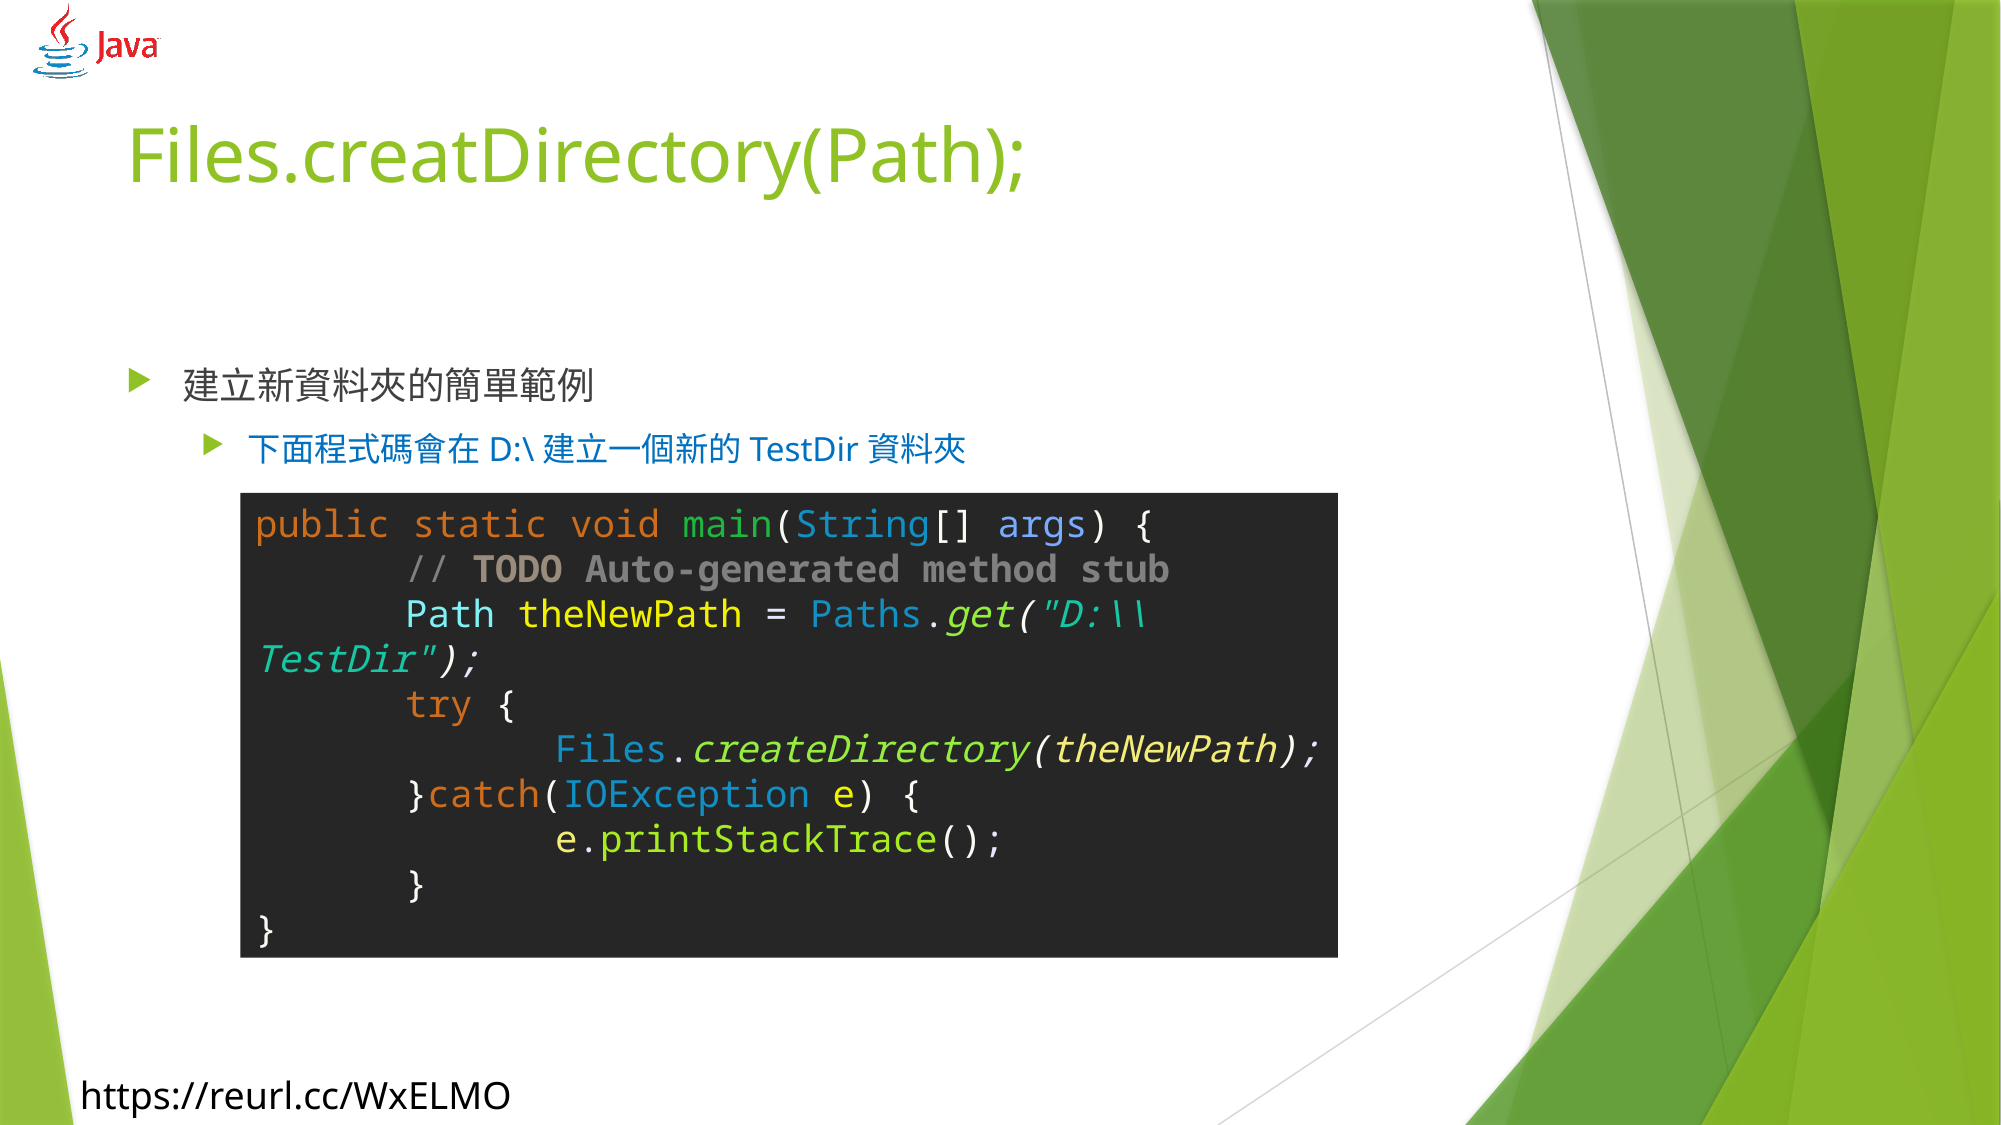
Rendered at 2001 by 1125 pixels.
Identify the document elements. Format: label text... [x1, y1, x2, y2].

title Files.creatDirectory(Path); [111, 99, 1522, 317]
list 建立新資料夾的簡單範例 下面程式碼會在D:\建立一個新的TestDir資料夾 [111, 354, 1522, 992]
picture [27, 1, 165, 79]
text_box public static void main(String[] args) { // TODO Auto-generated method stub Path theNewPath = Paths.get("D:\\TestDir"); try { Files.createDirectory(theNewPath); }catch(IOException e) { e.printStackTrace(); } } [240, 492, 1338, 958]
